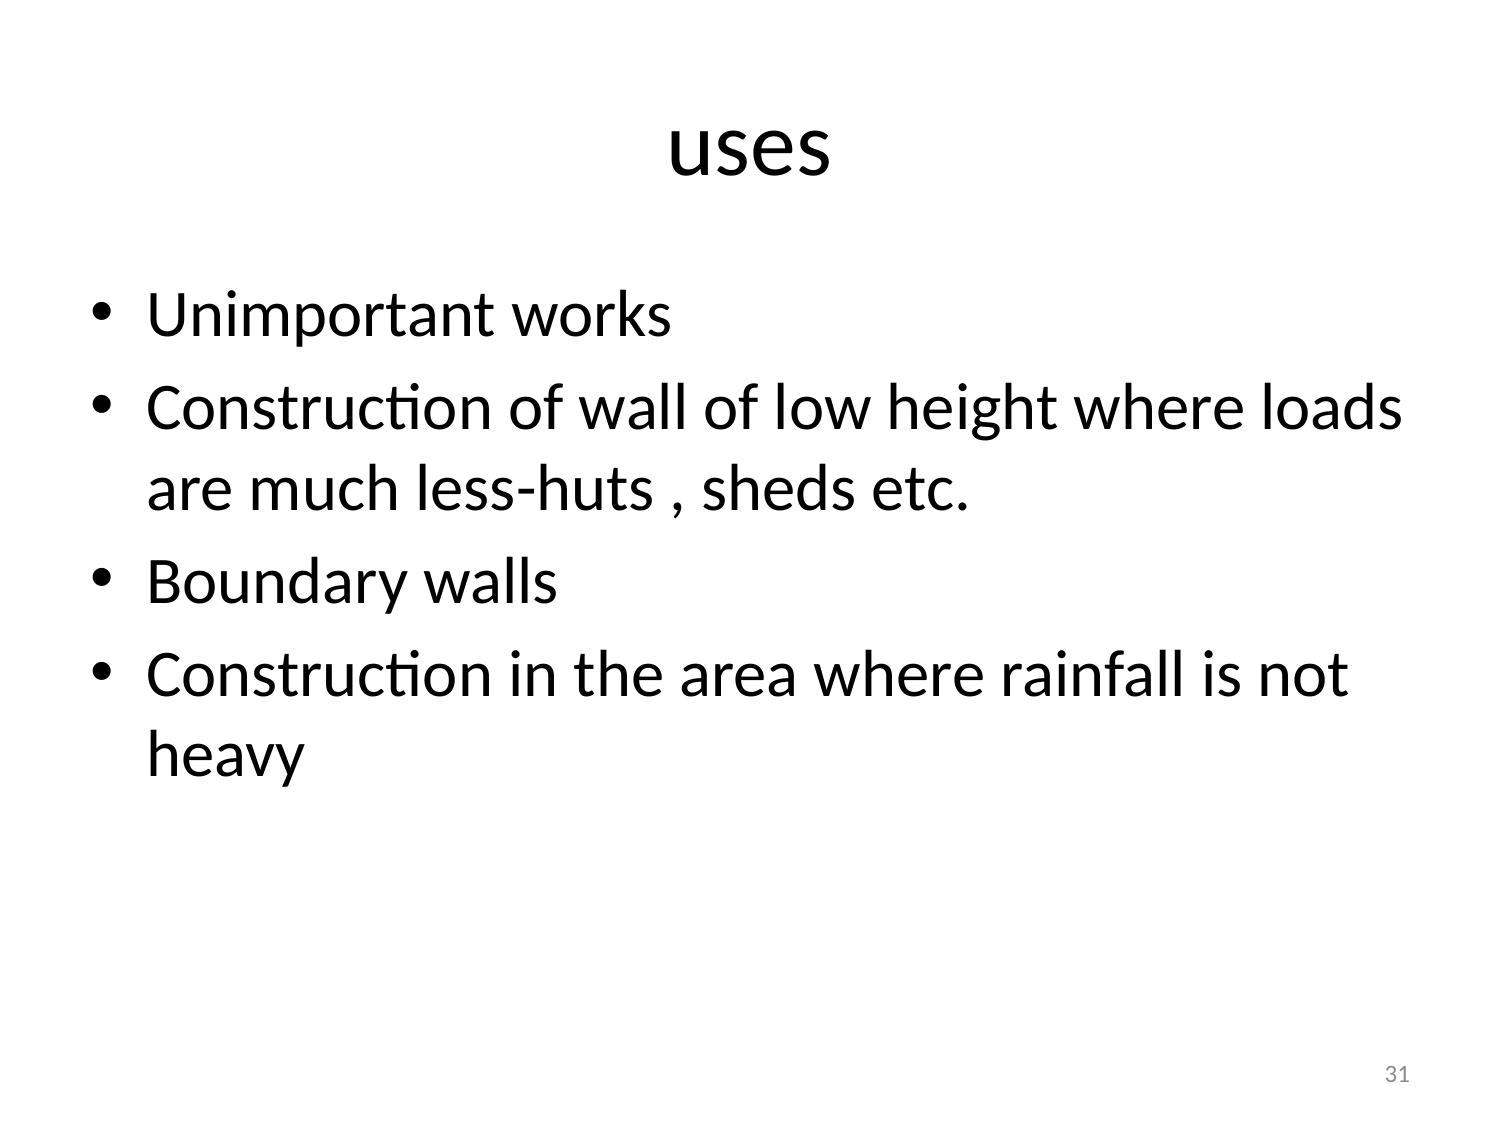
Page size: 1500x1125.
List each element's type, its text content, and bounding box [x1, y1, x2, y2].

title uses [75, 45, 1425, 233]
slide_number 31 [1074, 1042, 1425, 1103]
list Unimportant works Construction of wall of low height where loads are much less-huts , sheds etc. Boundary walls Construction in the area where rainfall is not heavy [75, 262, 1425, 1005]
